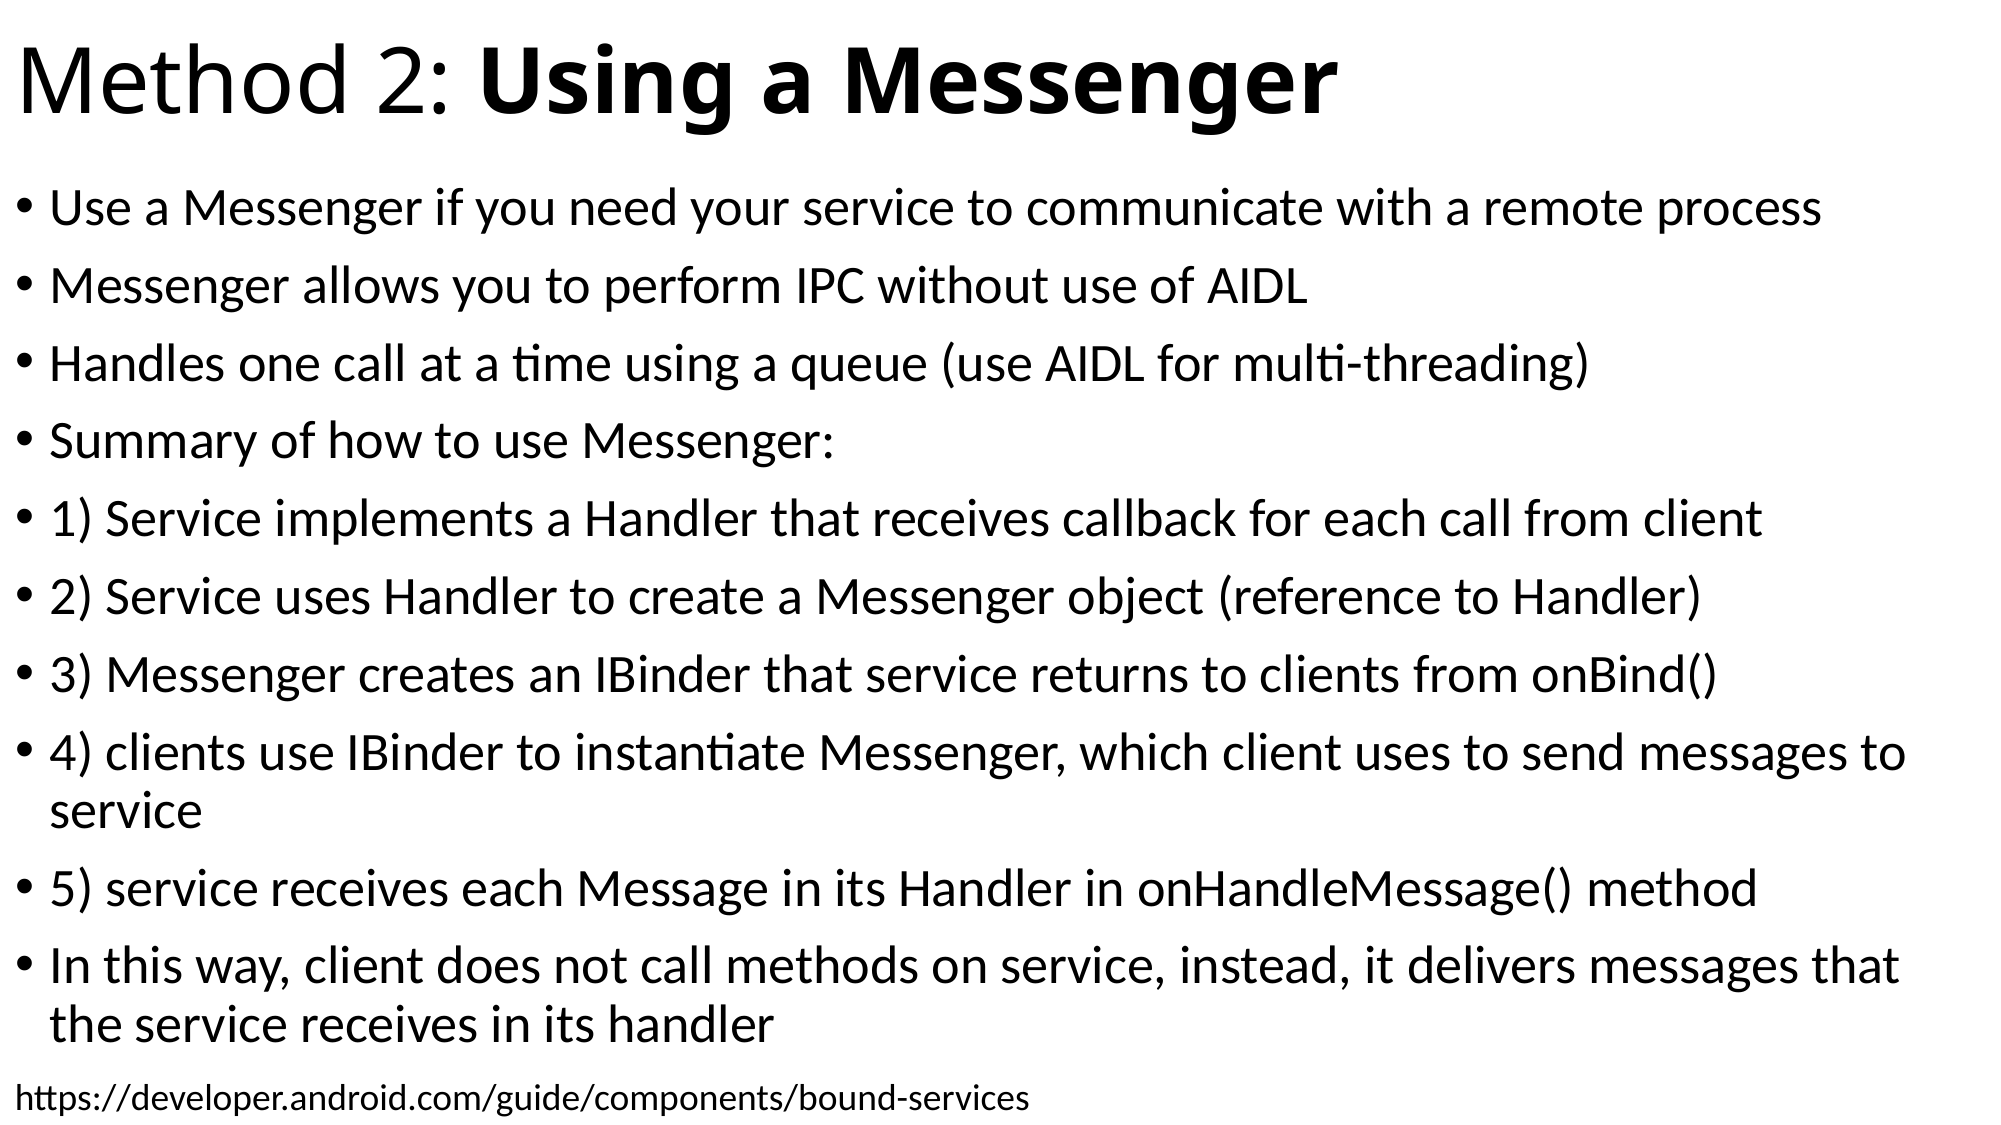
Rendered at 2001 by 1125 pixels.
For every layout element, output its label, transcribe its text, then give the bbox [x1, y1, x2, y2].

list Use a Messenger if you need your service to communicate with a remote process Messenger allows you to perform IPC without use of AIDL Handles one call at a time using a queue (use AIDL for multi-threading) Summary of how to use Messenger: 1) Service implements a Handler that receives callback for each call from client 2) Service uses Handler to create a Messenger object (reference to Handler) 3) Messenger creates an IBinder that service returns to clients from onBind() 4) clients use IBinder to instantiate Messenger, which client uses to send messages to service 5) service receives each Message in its Handler in onHandleMessage() method In this way, client does not call methods on service, instead, it delivers messages that the service receives in its handler [0, 171, 2000, 1066]
text_box https://developer.android.com/guide/components/bound-services [0, 1065, 1394, 1125]
title Method 2: Using a Messenger [0, 0, 2000, 167]
